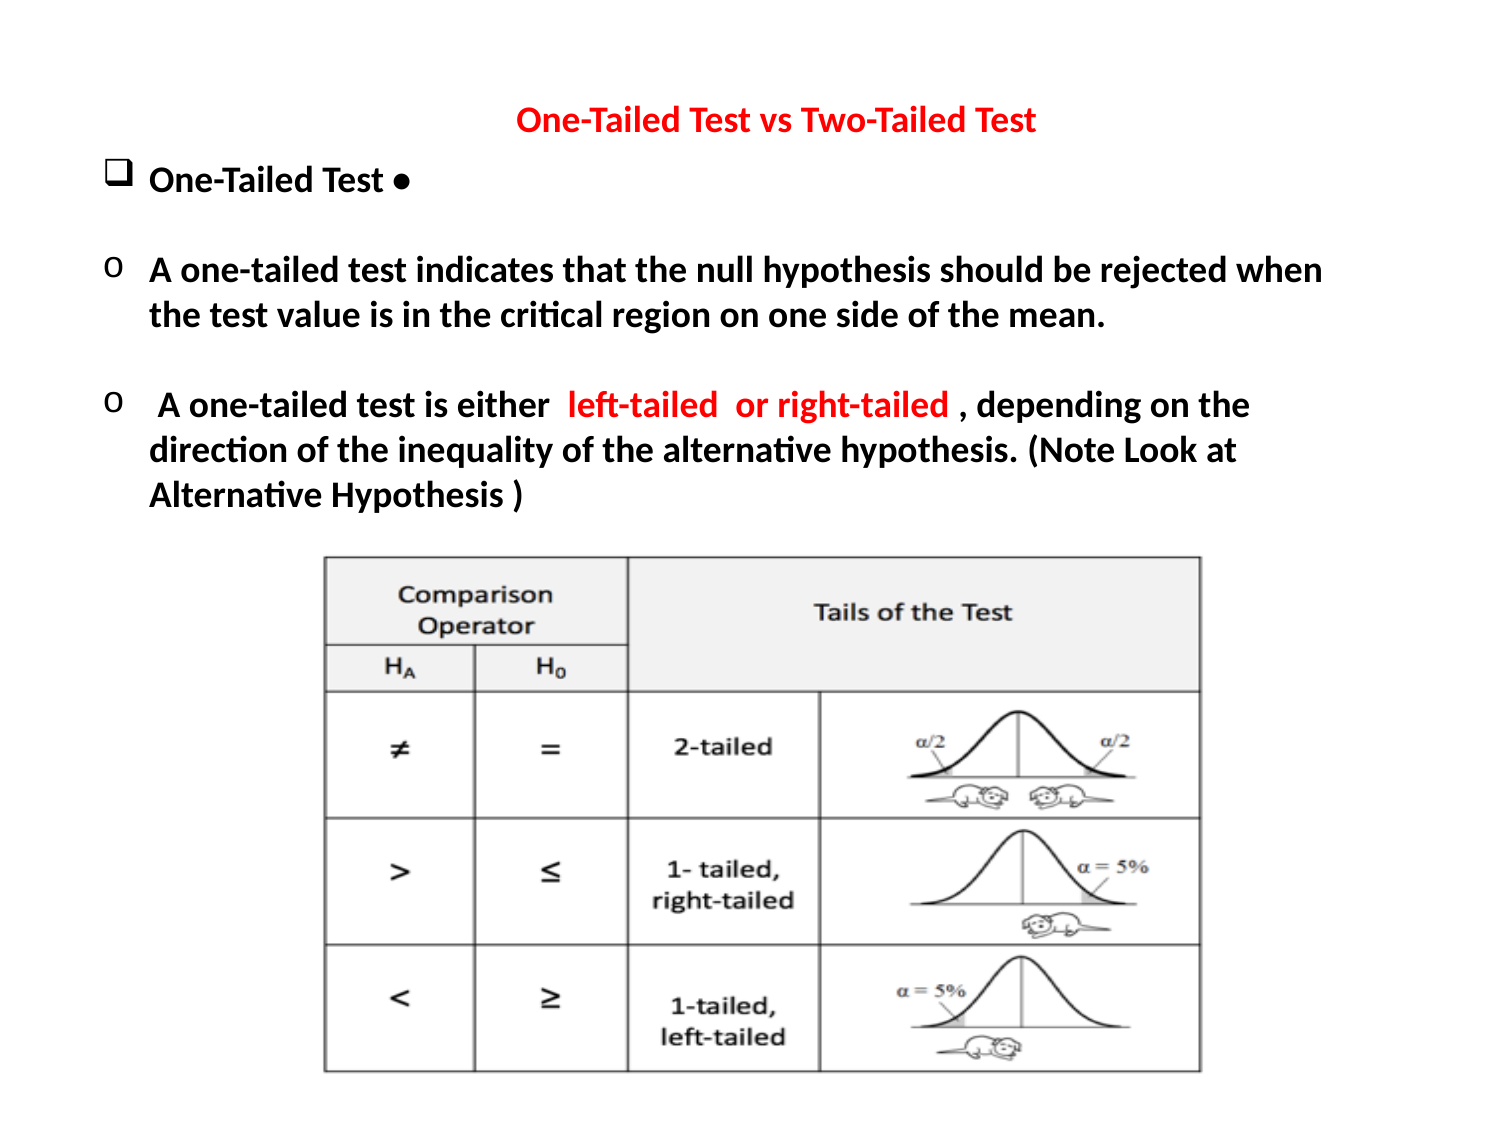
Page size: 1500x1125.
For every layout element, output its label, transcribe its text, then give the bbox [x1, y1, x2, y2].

text_box One-Tailed Test vs Two-Tailed Test [337, 87, 1225, 148]
picture [312, 549, 1213, 1077]
text_box One-Tailed Test • A one-tailed test indicates that the null hypothesis should be rejected when the test value is in the critical region on one side of the mean. A one-tailed test is either left-tailed or right-tailed , depending on the direction of the inequality of the alternative hypothesis. (Note Look at Alternative Hypothesis ) [87, 148, 1350, 523]
